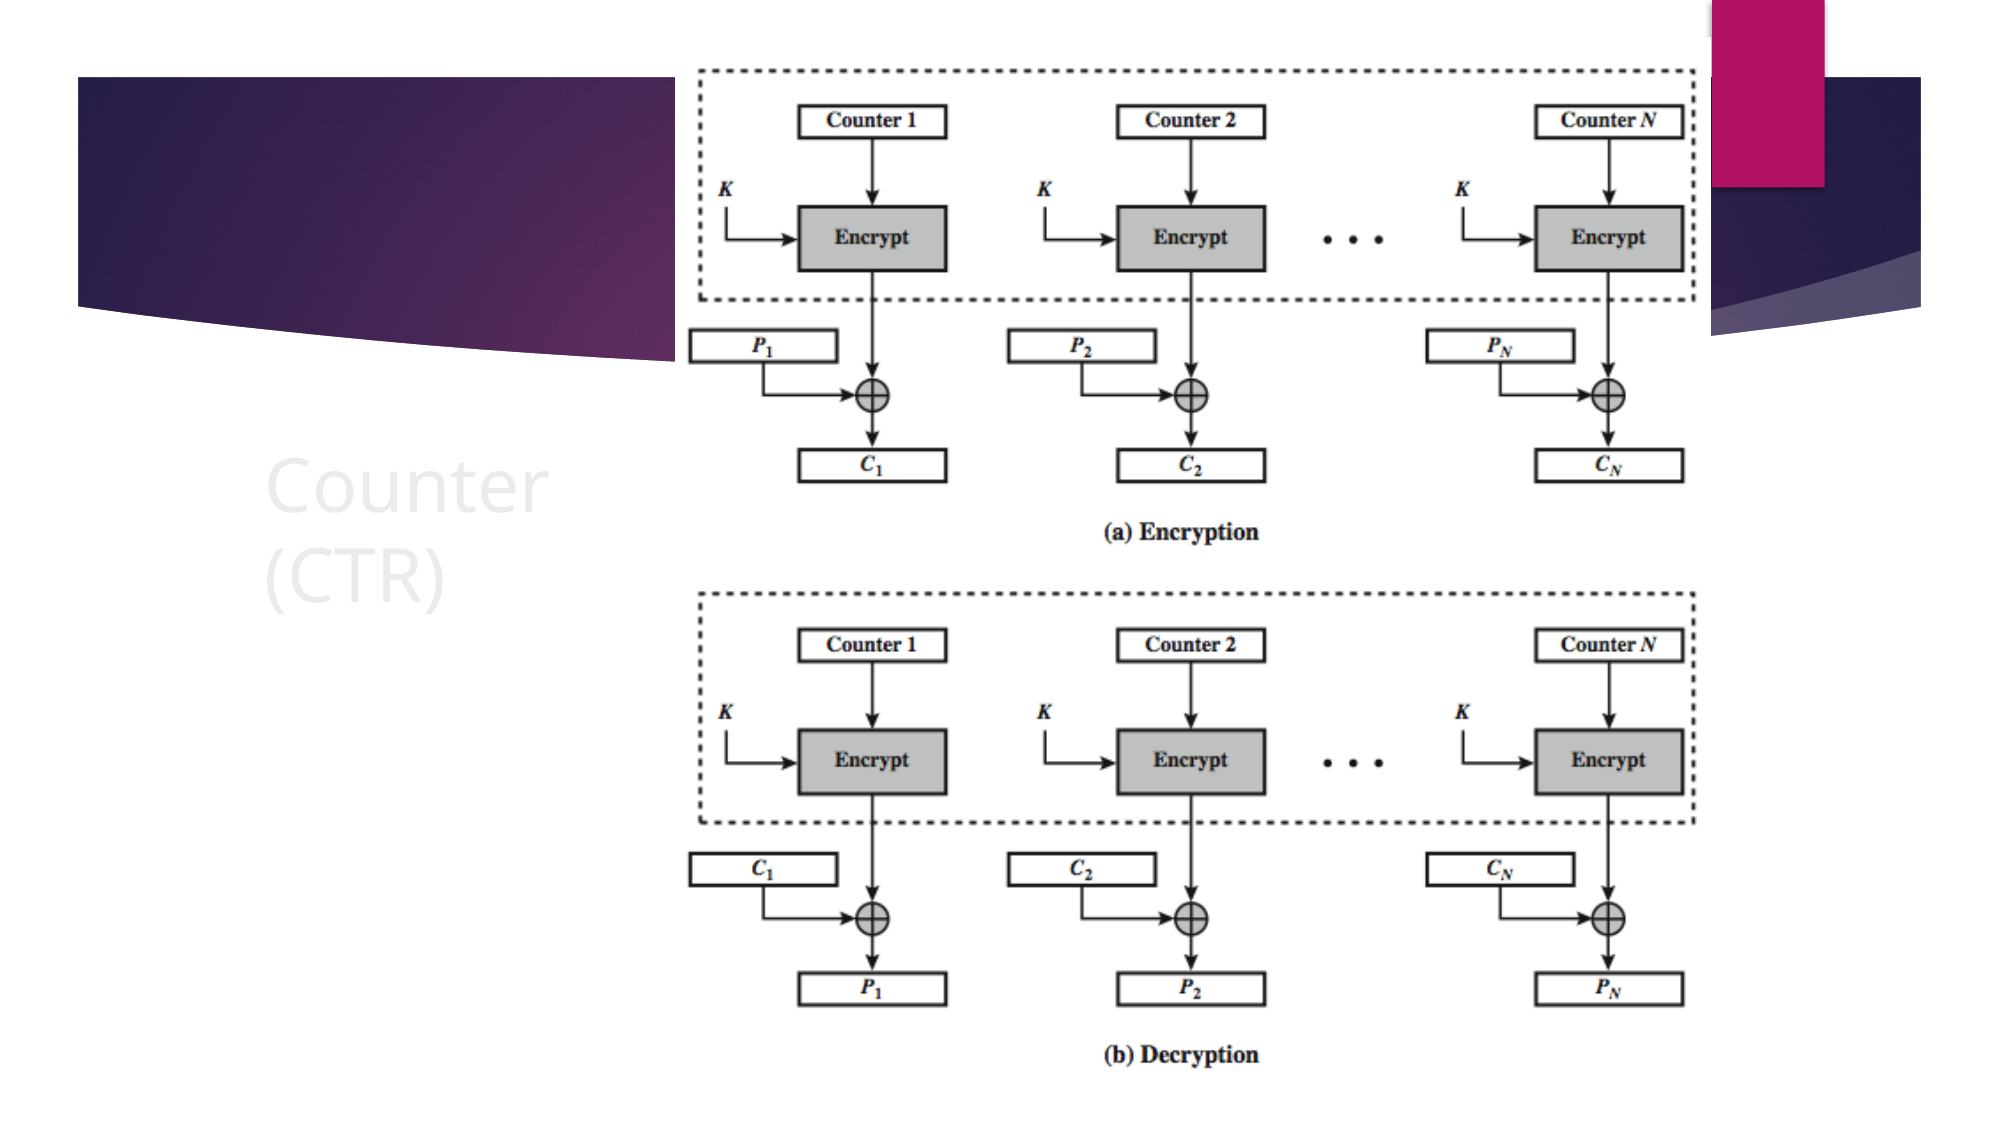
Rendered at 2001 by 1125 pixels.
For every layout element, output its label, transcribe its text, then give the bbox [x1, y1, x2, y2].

picture [674, 37, 1712, 1095]
title Counter (CTR) [249, 50, 668, 1005]
